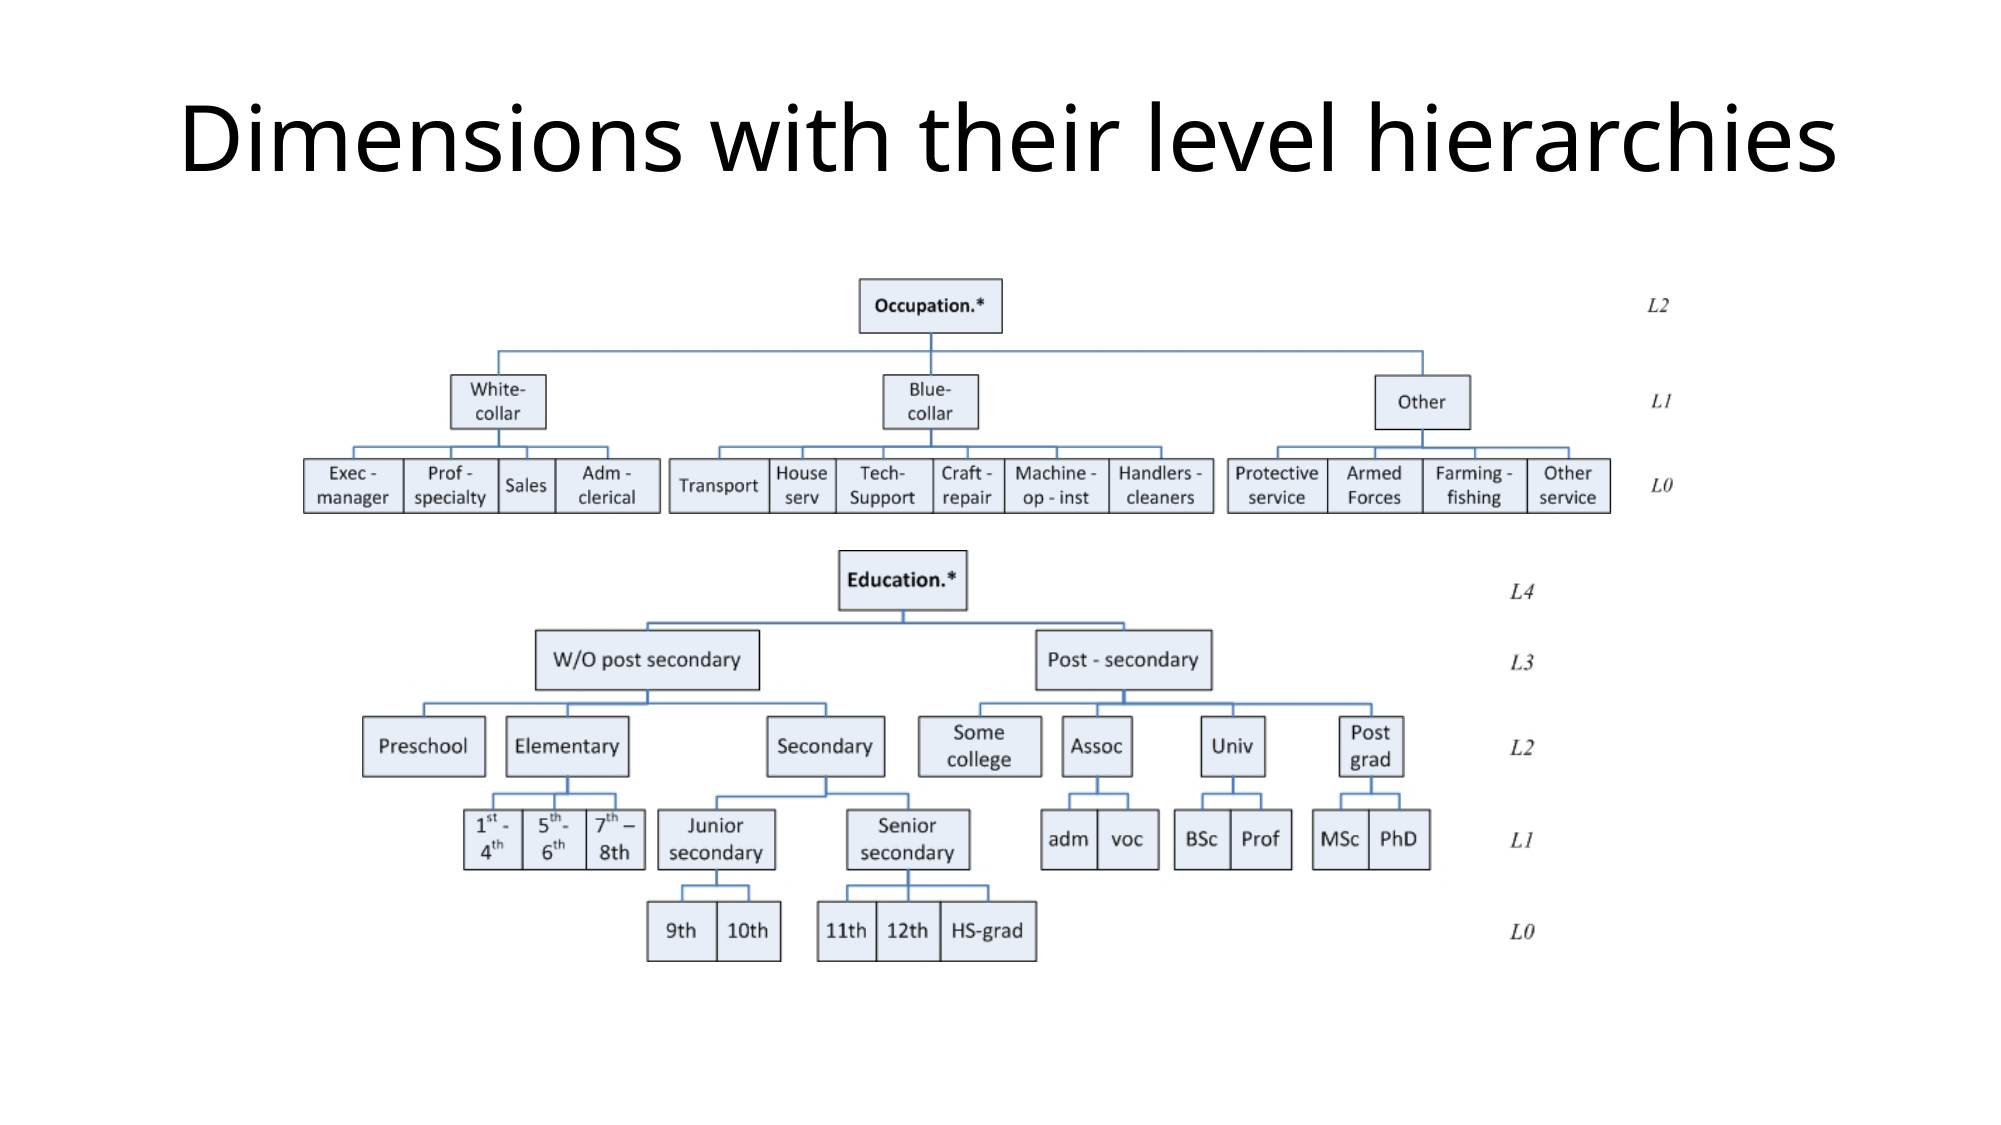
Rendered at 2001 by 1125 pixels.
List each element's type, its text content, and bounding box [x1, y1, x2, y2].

picture [303, 278, 1674, 514]
picture [362, 550, 1536, 962]
text_box Dimensions with their level hierarchies [162, 84, 1888, 303]
